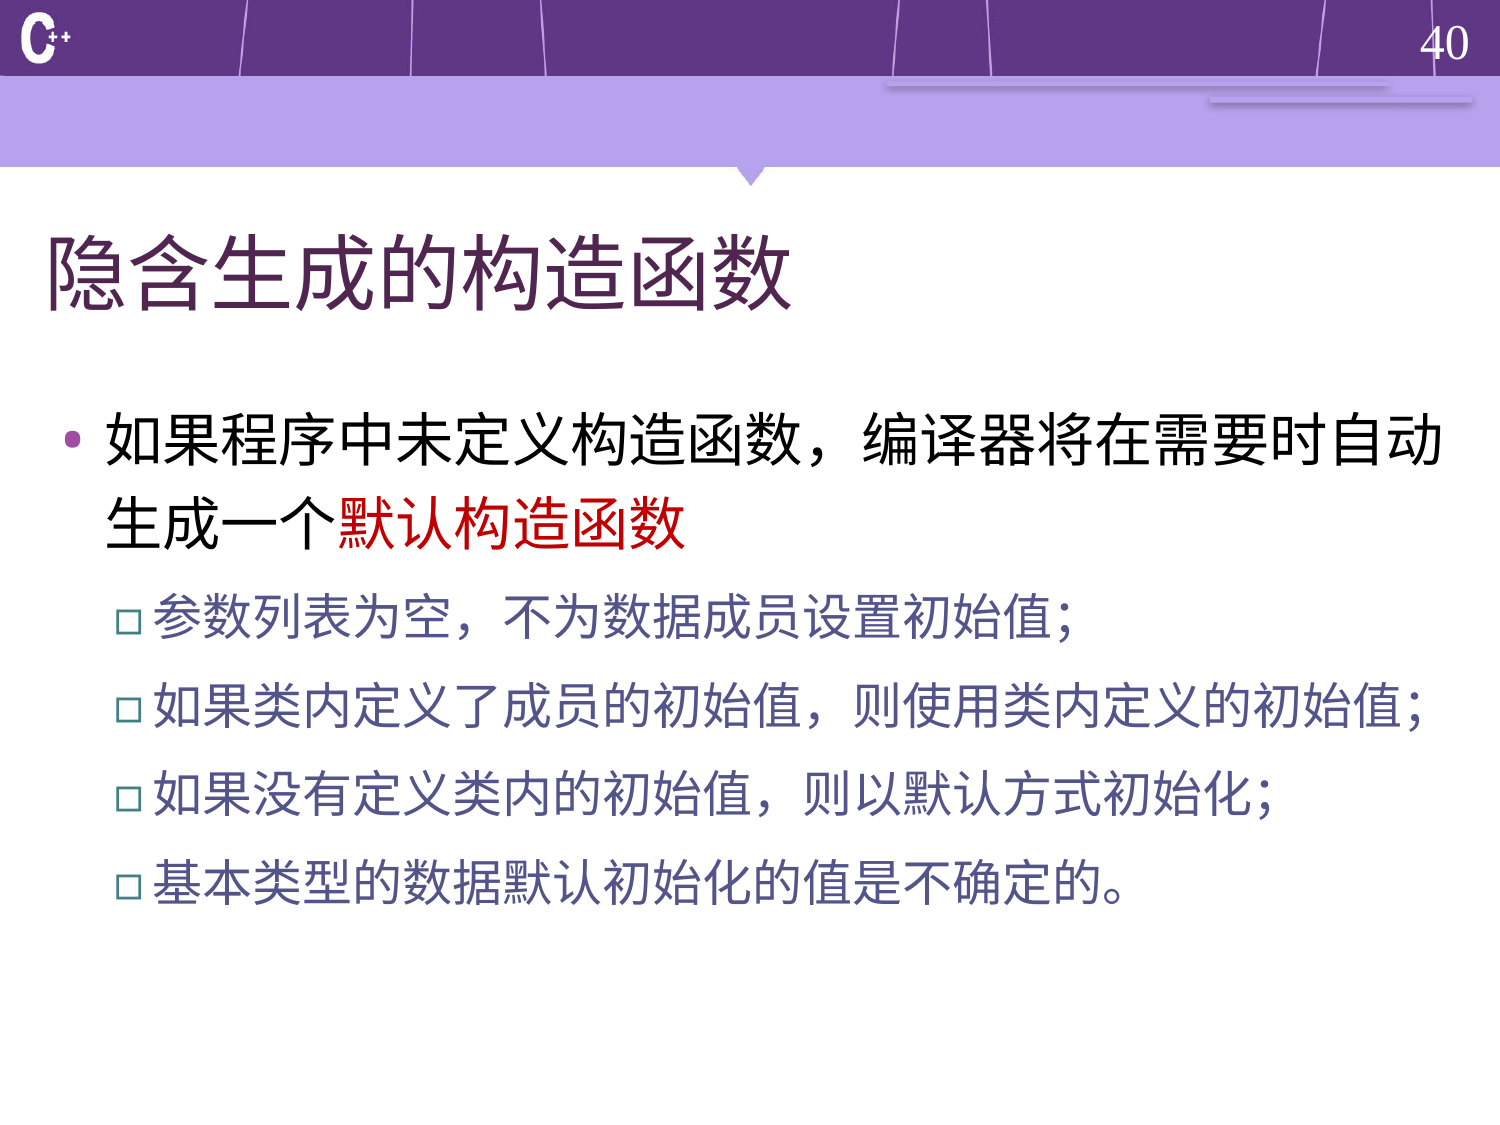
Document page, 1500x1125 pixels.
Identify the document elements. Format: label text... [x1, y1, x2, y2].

list 如果程序中未定义构造函数，编译器将在需要时自动生成一个默认构造函数 参数列表为空，不为数据成员设置初始值； 如果类内定义了成员的初始值，则使用类内定义的初始值； 如果没有定义类内的初始值，则以默认方式初始化； 基本类型的数据默认初始化的值是不确定的。 [29, 381, 1471, 1032]
picture [0, 0, 1500, 1125]
title 隐含生成的构造函数 [29, 196, 1500, 346]
